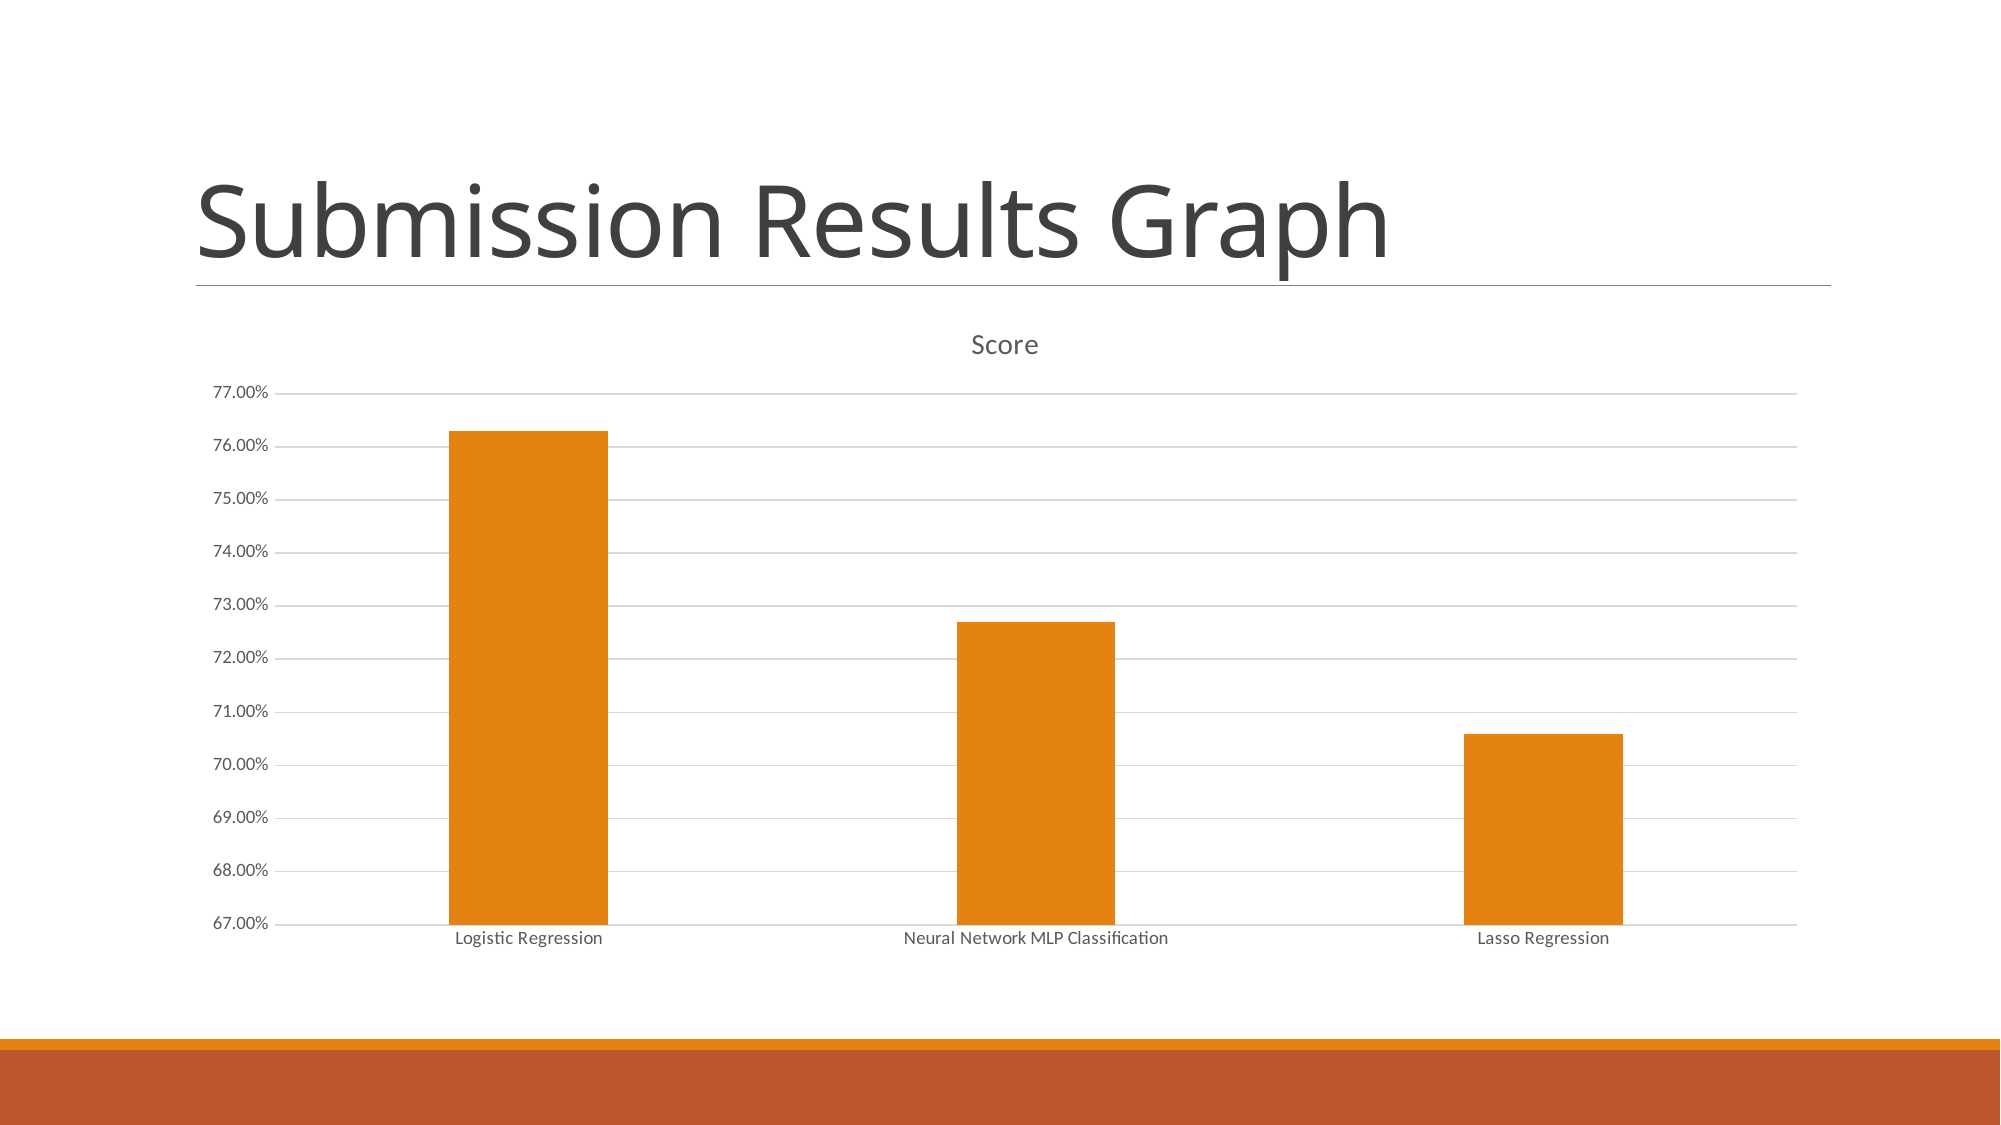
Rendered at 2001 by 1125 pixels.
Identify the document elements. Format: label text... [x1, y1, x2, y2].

chart [179, 302, 1831, 964]
title Submission Results Graph [180, 47, 1830, 285]
